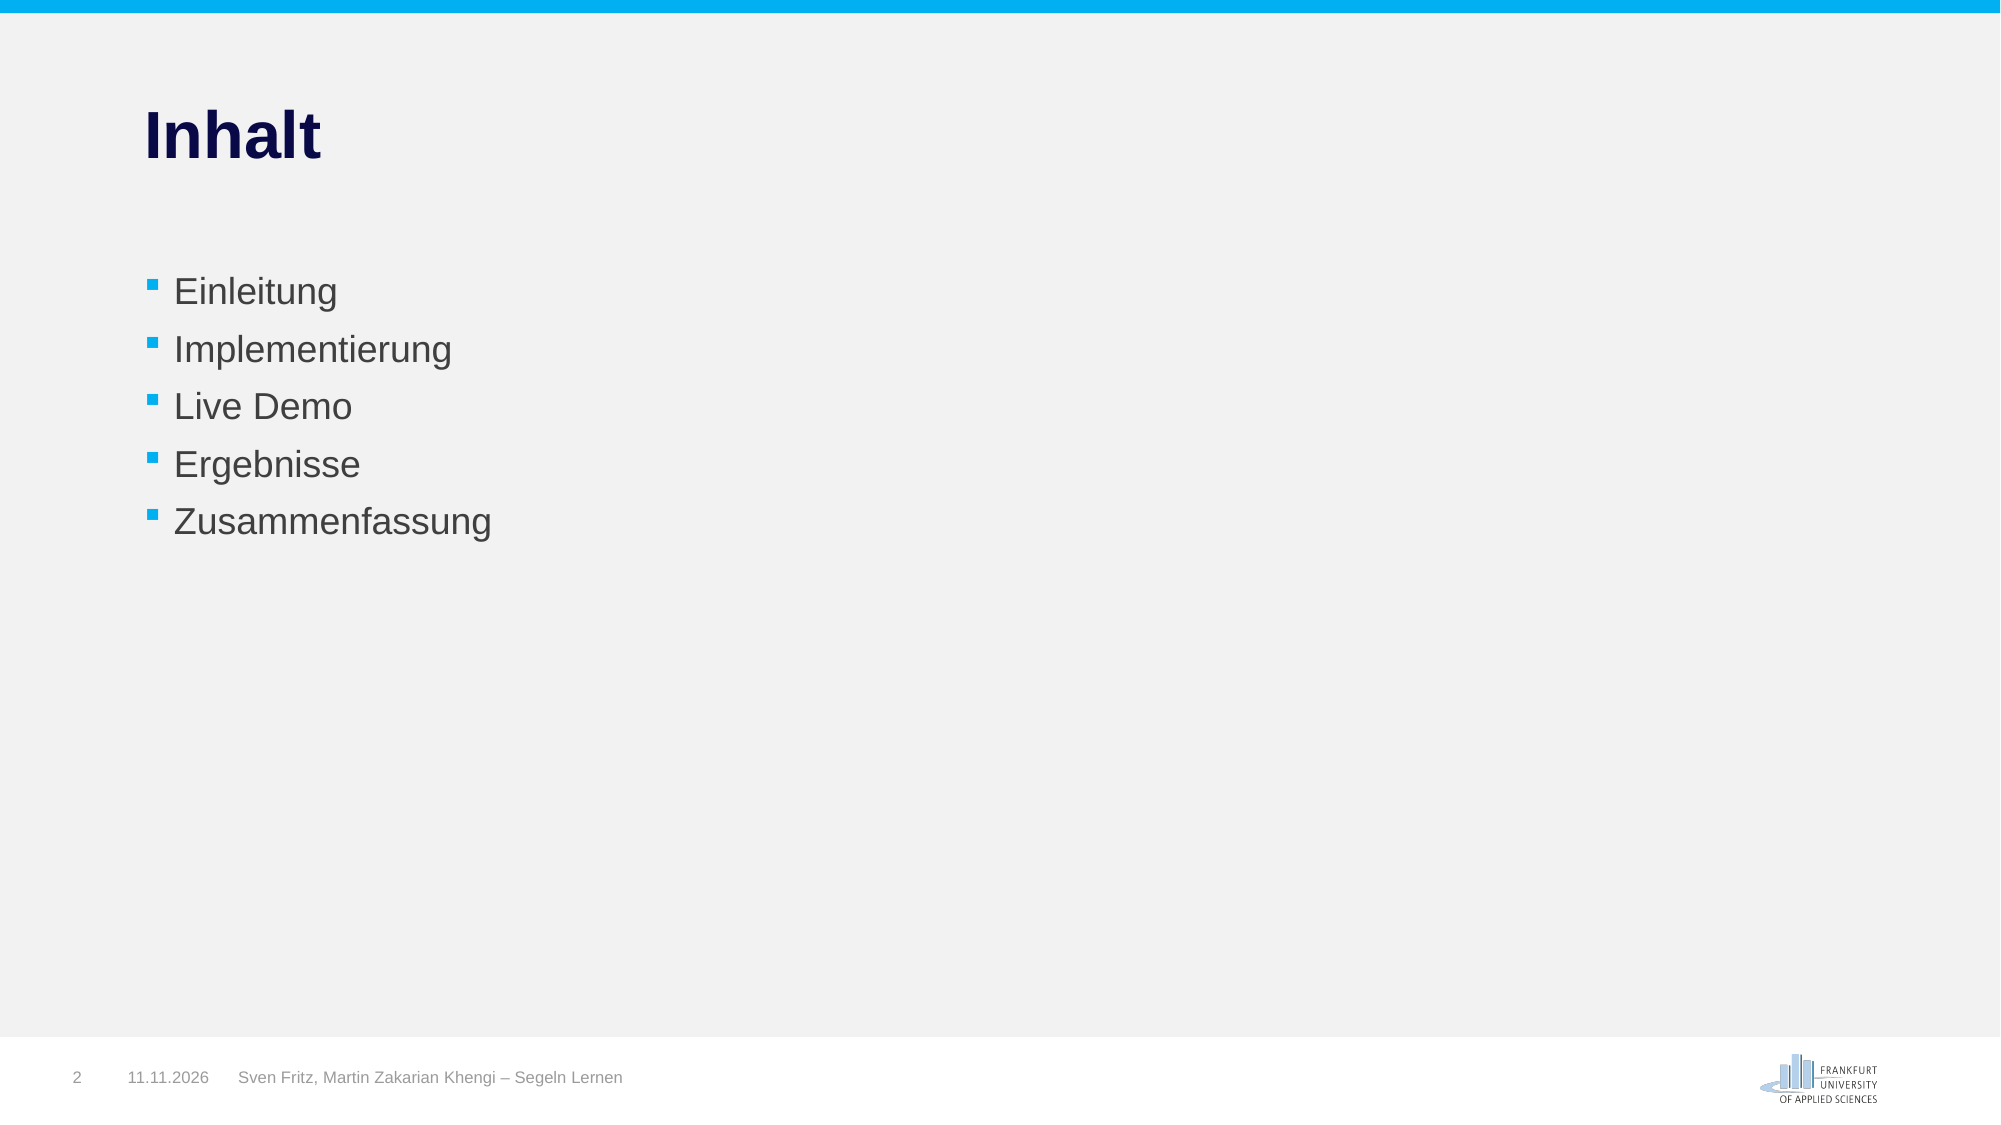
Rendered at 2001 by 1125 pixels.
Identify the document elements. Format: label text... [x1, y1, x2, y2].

slide_number 2 [72, 1058, 117, 1095]
title Inhalt [144, 101, 1857, 184]
list Einleitung Implementierung Live Demo Ergebnisse Zusammenfassung [144, 267, 1857, 1006]
picture [1760, 1054, 1877, 1103]
footer Sven Fritz, Martin Zakarian Khengi – Segeln Lernen [238, 1058, 1644, 1095]
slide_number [127, 1058, 233, 1095]
